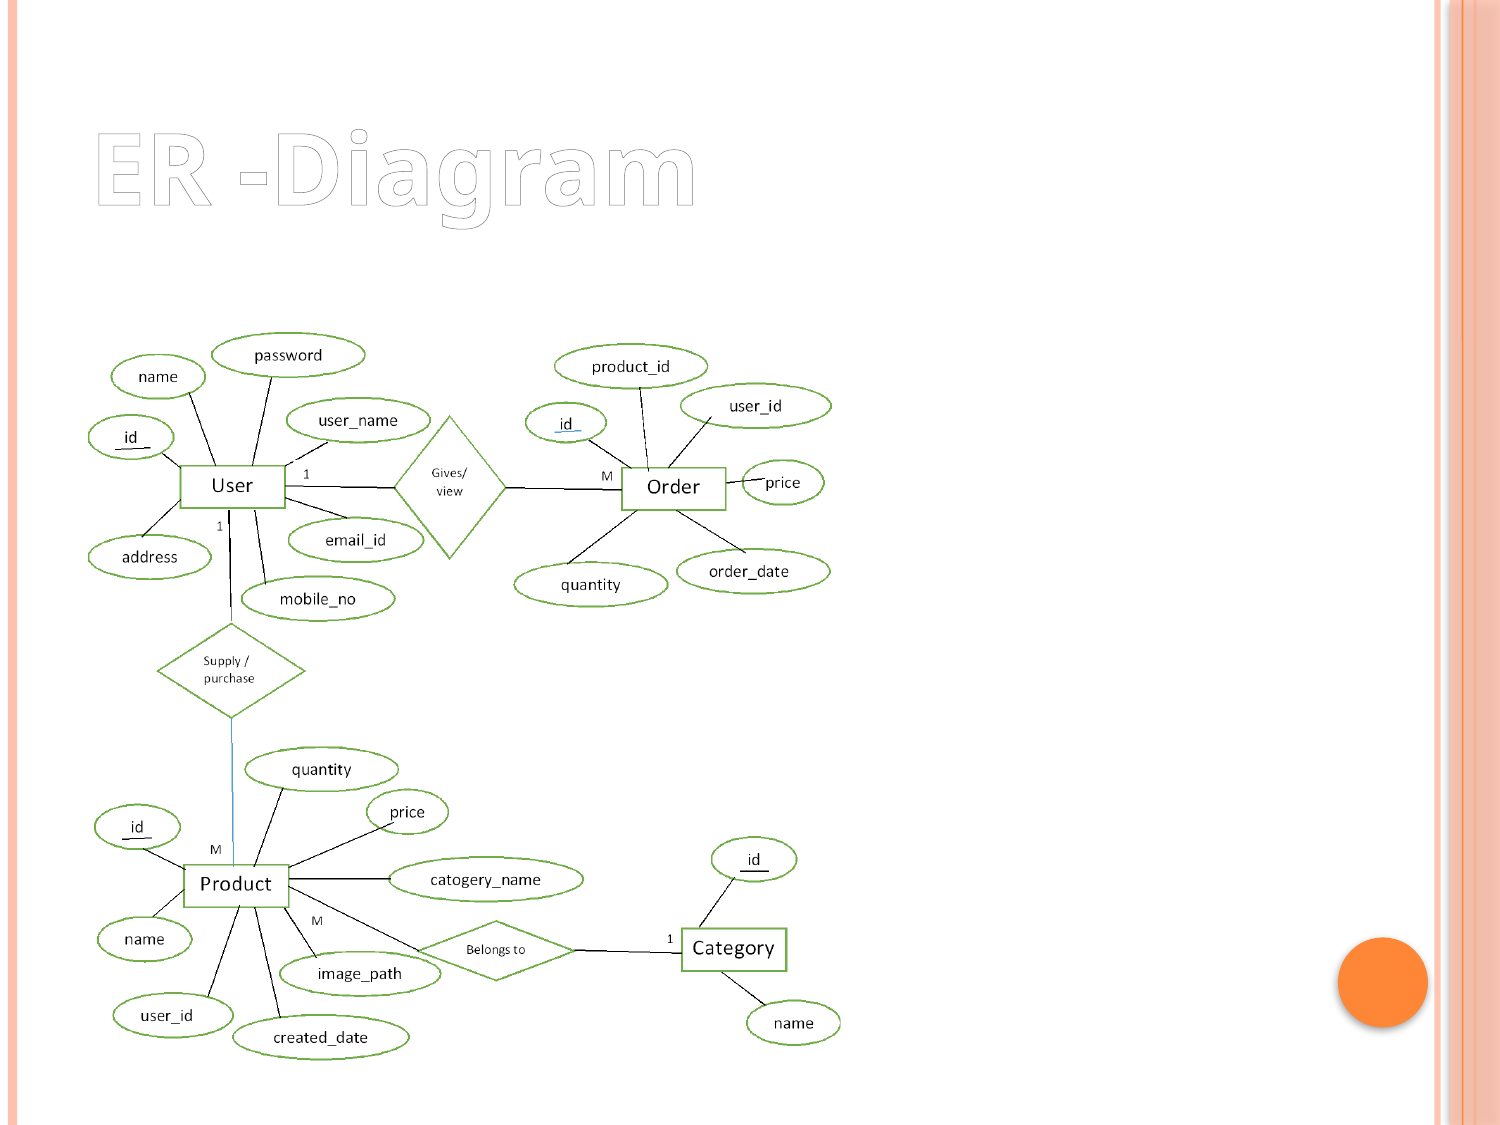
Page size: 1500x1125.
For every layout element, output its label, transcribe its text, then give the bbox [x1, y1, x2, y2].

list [87, 261, 1301, 1063]
title ER -Diagram [75, 45, 1300, 233]
